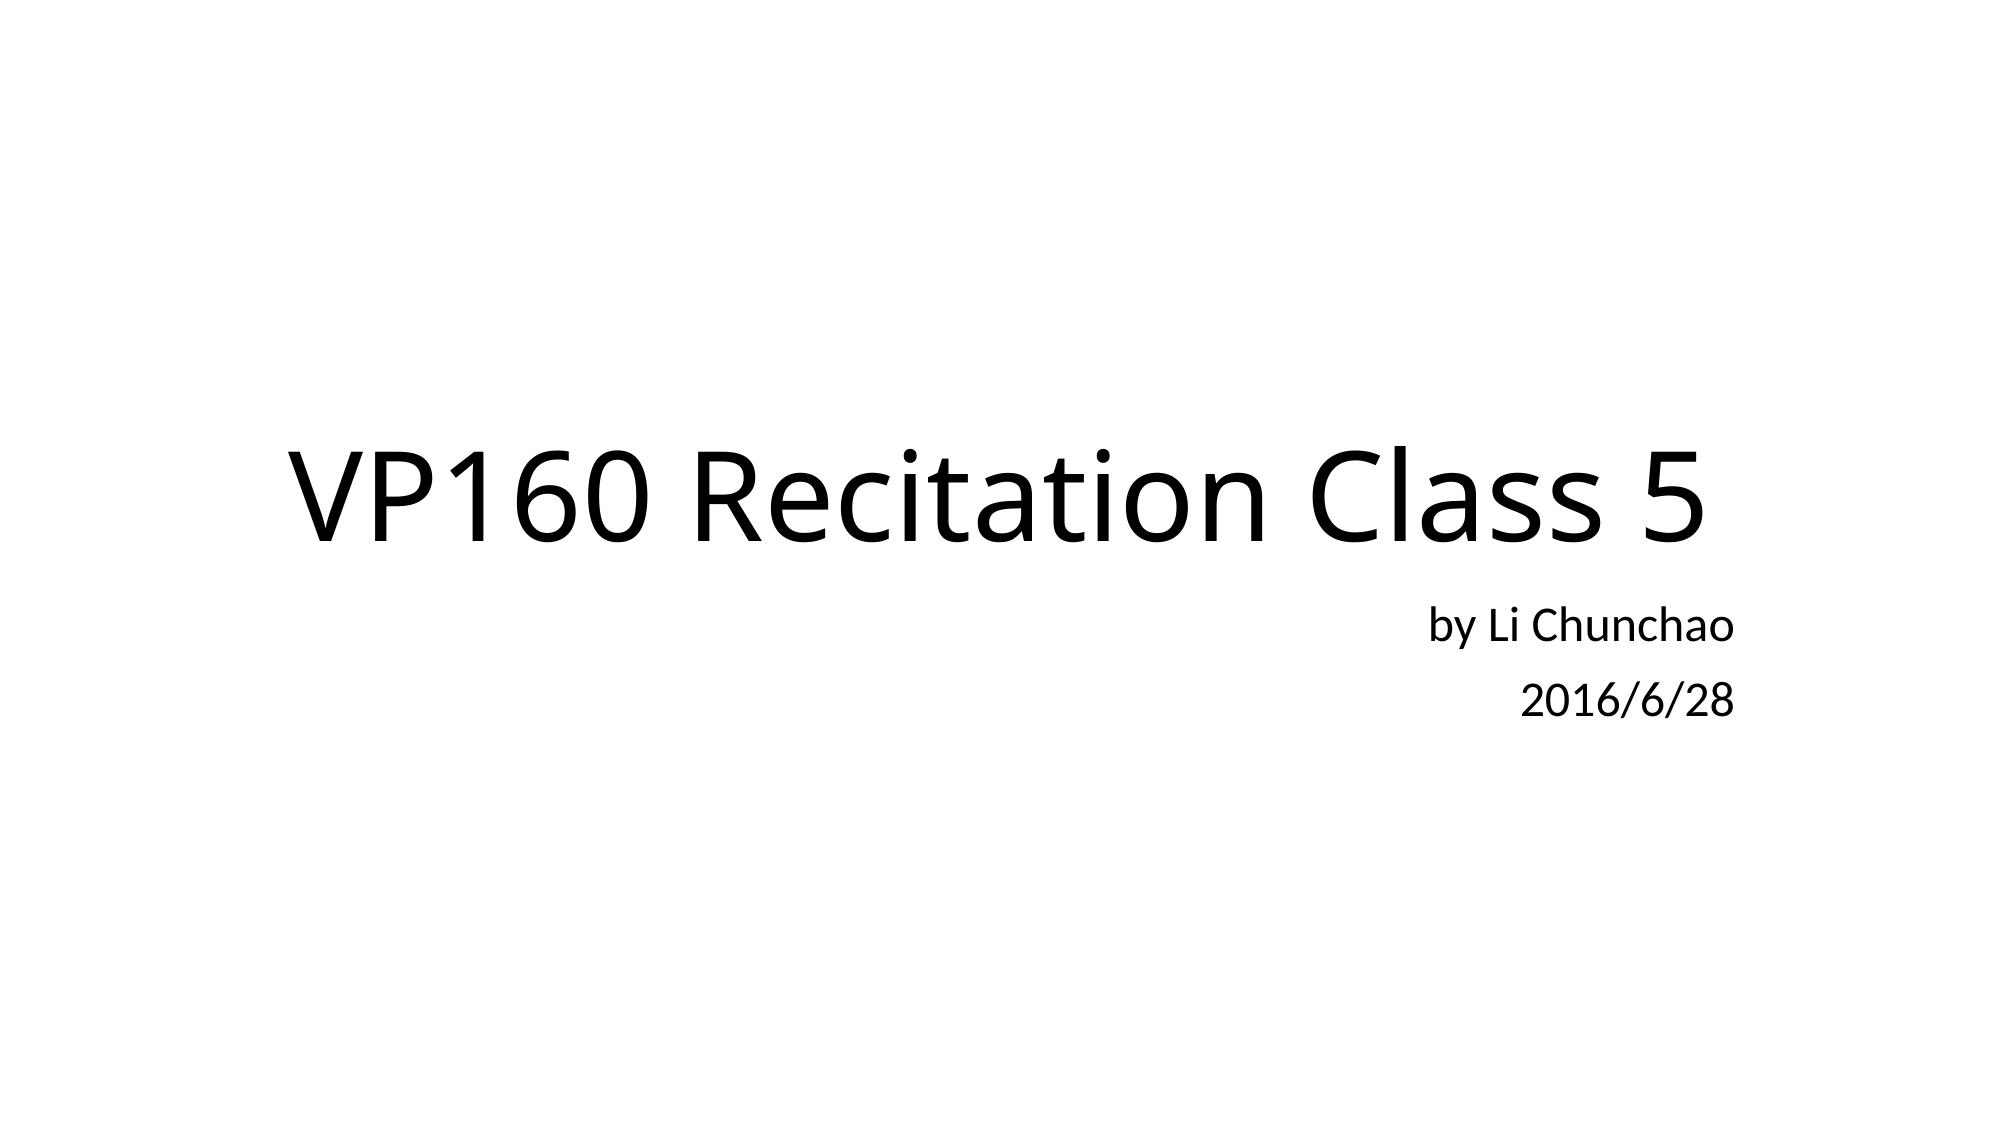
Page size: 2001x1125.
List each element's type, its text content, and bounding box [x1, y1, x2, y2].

title VP160 Recitation Class 5 [249, 184, 1750, 576]
subtitle by Li Chunchao 2016/6/28 [249, 590, 1750, 863]
